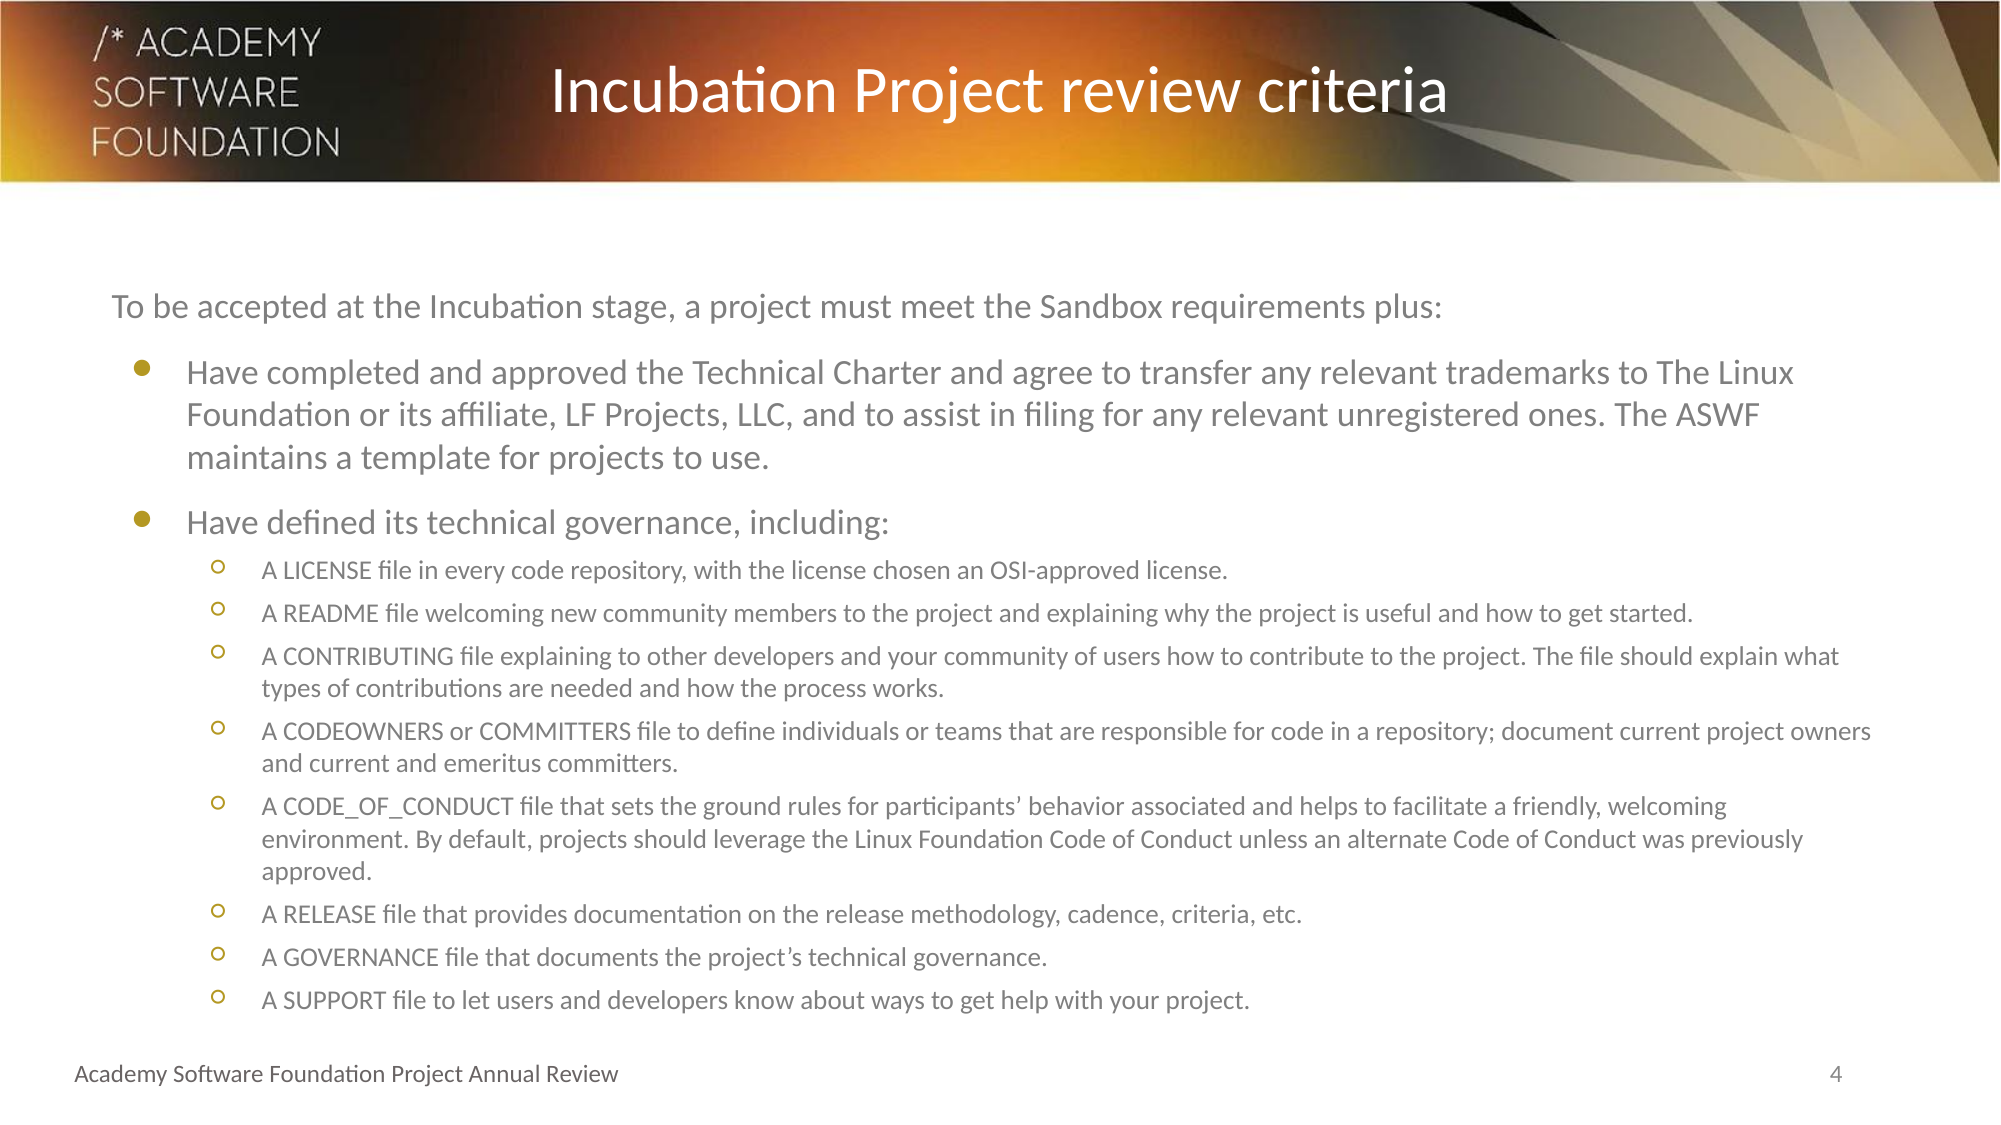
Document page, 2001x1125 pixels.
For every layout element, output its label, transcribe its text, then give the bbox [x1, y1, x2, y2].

picture [0, 0, 2000, 1125]
slide_number ‹#› [1762, 1042, 1863, 1103]
title Incubation Project review criteria [347, 0, 1653, 182]
list To be accepted at the Incubation stage, a project must meet the Sandbox requirements plus: Have completed and approved the Technical Charter and agree to transfer any relevant trademarks to The Linux Foundation or its affiliate, LF Projects, LLC, and to assist in filing for any relevant unregistered ones. The ASWF maintains a template for projects to use. Have defined its technical governance, including: A LICENSE file in every code repository, with the license chosen an OSI-approved license. A README file welcoming new community members to the project and explaining why the project is useful and how to get started. A CONTRIBUTING file explaining to other developers and your community of users how to contribute to the project. The file should explain what types of contributions are needed and how the process works. A CODEOWNERS or COMMITTERS file to define individuals or teams that are responsible for code in a repository; document current project owners and current and emeritus committers. A CODE_OF_CONDUCT file that sets the ground rules for participants’ behavior associated and helps to facilitate a friendly, welcoming environment. By default, projects should leverage the Linux Foundation Code of Conduct unless an alternate Code of Conduct was previously approved. A RELEASE file that provides documentation on the release methodology, cadence, criteria, etc. A GOVERNANCE file that documents the project’s technical governance. A SUPPORT file to let users and developers know about ways to get help with your project. [91, 263, 1901, 1001]
